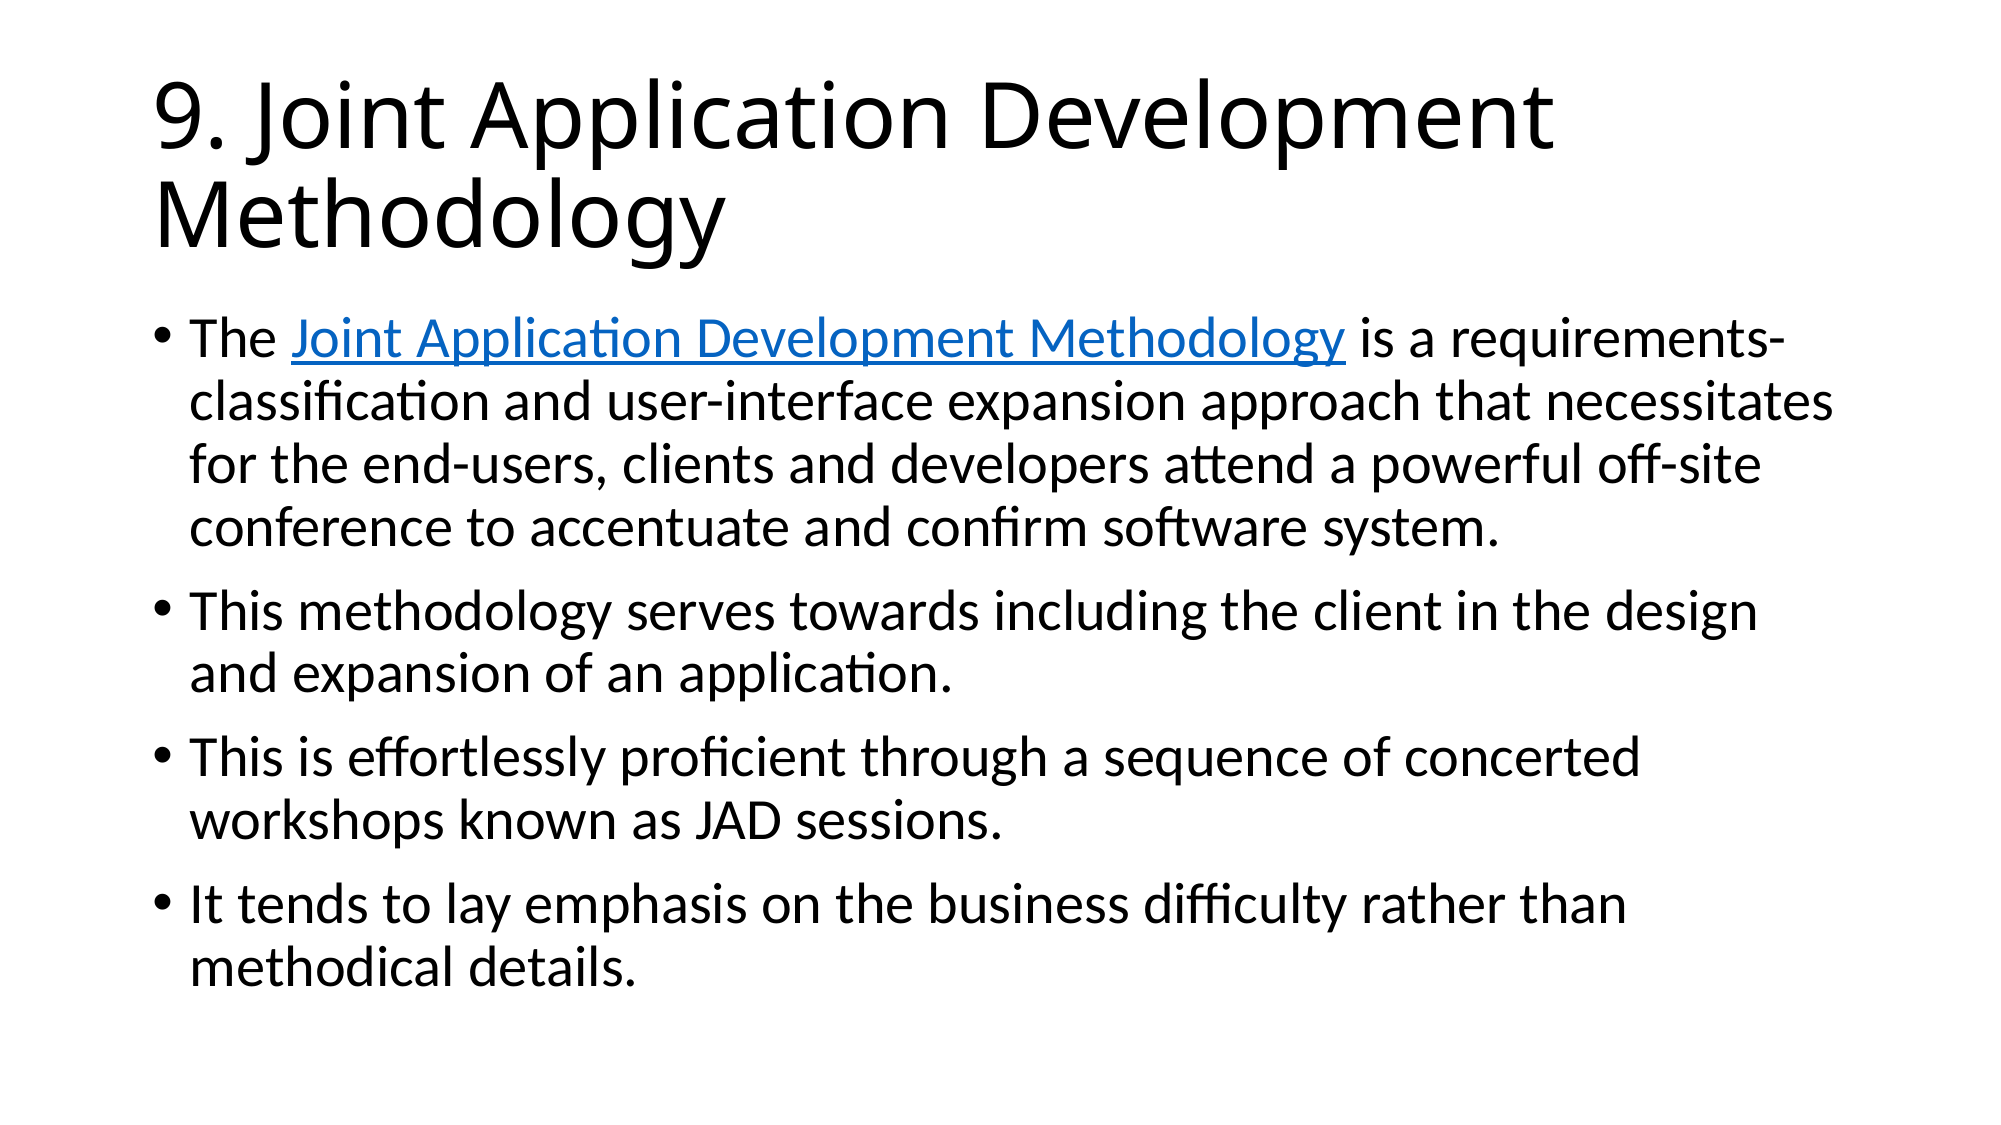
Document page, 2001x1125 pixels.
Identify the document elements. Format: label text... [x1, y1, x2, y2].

list The Joint Application Development Methodology is a requirements-classification and user-interface expansion approach that necessitates for the end-users, clients and developers attend a powerful off-site conference to accentuate and confirm software system. This methodology serves towards including the client in the design and expansion of an application. This is effortlessly proficient through a sequence of concerted workshops known as JAD sessions. It tends to lay emphasis on the business difficulty rather than methodical details. [137, 299, 1863, 1014]
title 9. Joint Application Development Methodology [137, 59, 1863, 278]
